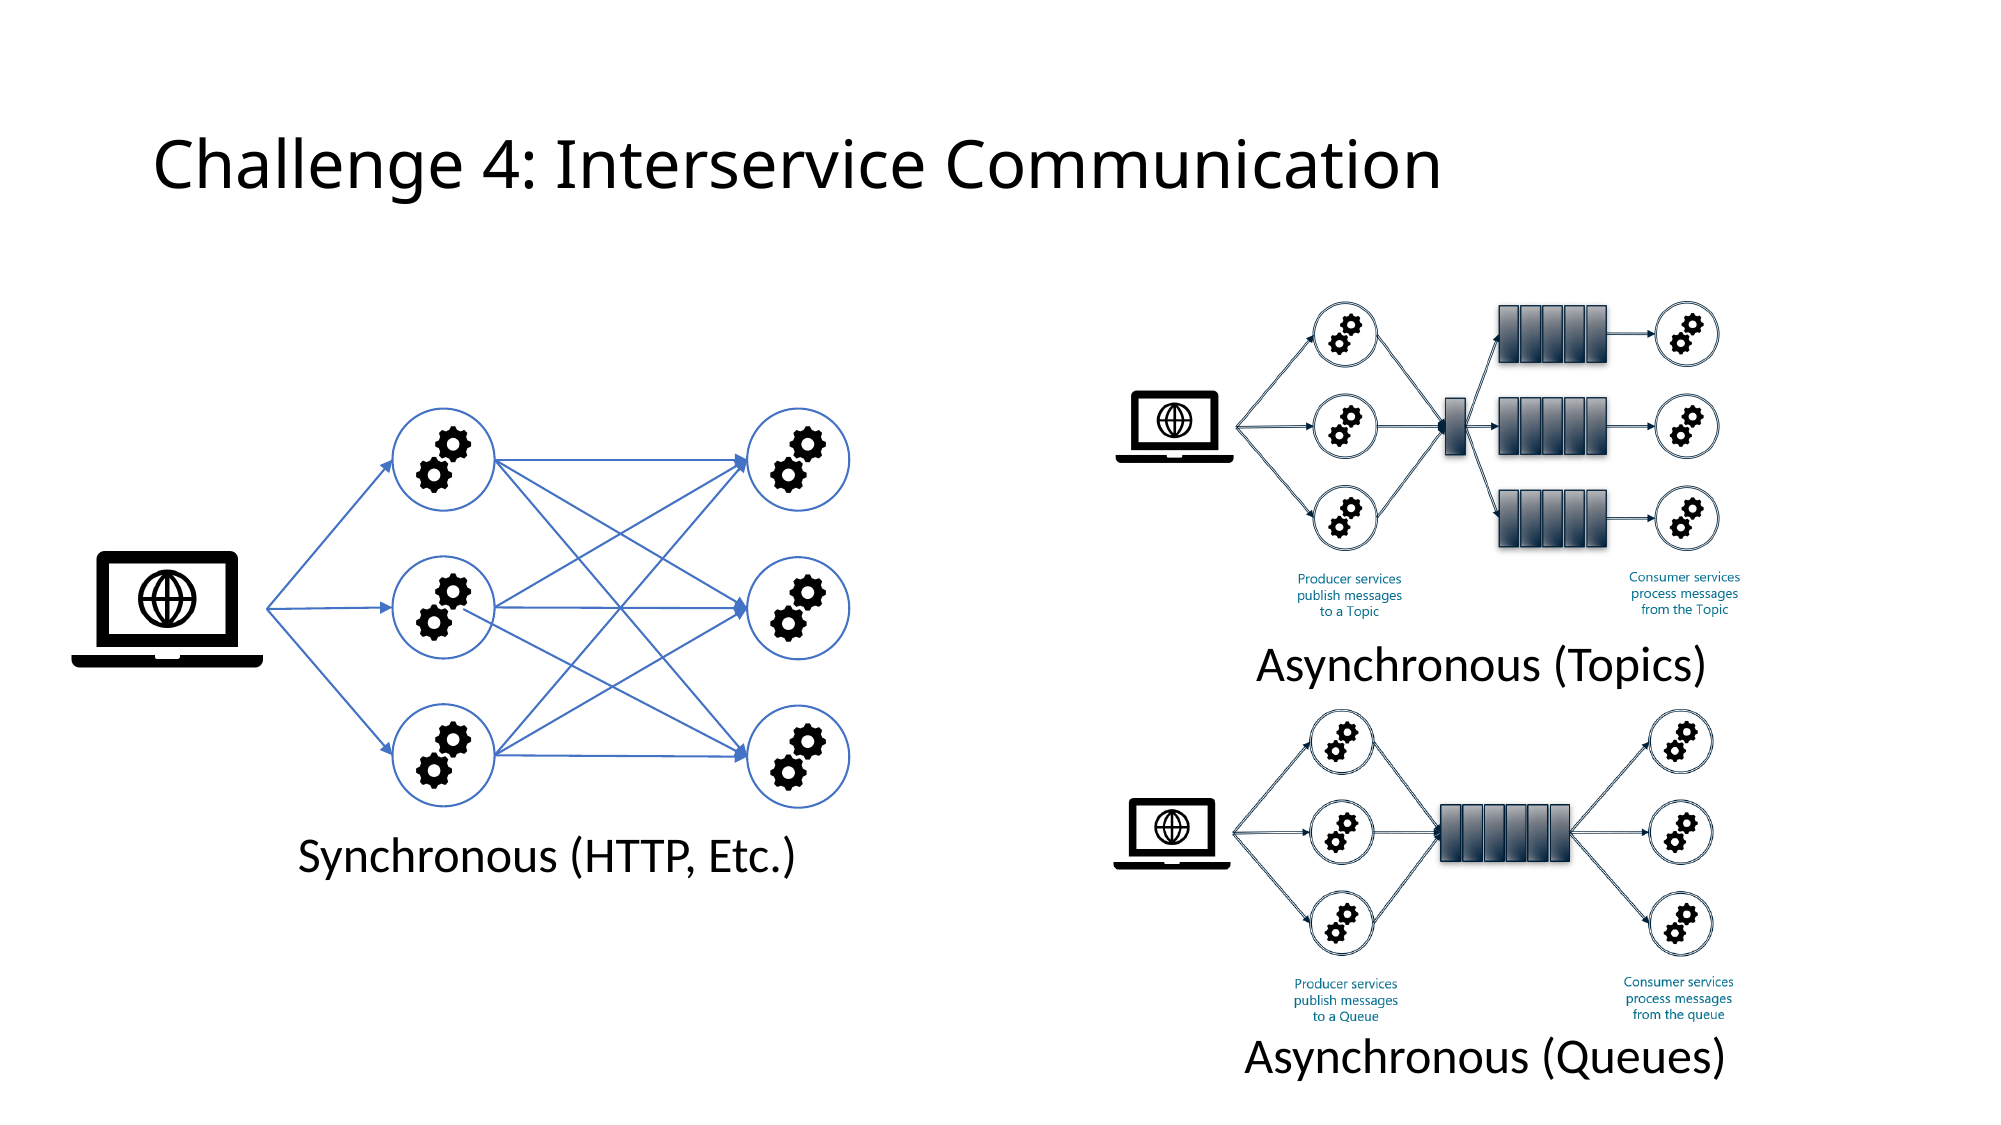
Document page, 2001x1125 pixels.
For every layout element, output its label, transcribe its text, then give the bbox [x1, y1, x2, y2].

text_box [410, 407, 477, 419]
text_box [765, 500, 832, 512]
picture [1107, 296, 1742, 622]
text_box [494, 459, 748, 608]
text_box Asynchronous (Topics) [1221, 624, 1743, 700]
text_box [839, 724, 851, 790]
picture [402, 419, 484, 500]
picture [757, 716, 839, 798]
picture [67, 509, 266, 709]
text_box [411, 555, 476, 566]
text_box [463, 608, 748, 757]
text_box [411, 796, 477, 808]
text_box [746, 427, 757, 492]
text_box [839, 427, 851, 492]
text_box [839, 575, 851, 641]
text_box [765, 649, 831, 661]
text_box Asynchronous (Queues) [1225, 1029, 1747, 1092]
picture [402, 566, 484, 648]
text_box Synchronous (HTTP, Etc.) [266, 814, 829, 890]
text_box [746, 724, 757, 789]
text_box [484, 574, 494, 608]
title Challenge 4: Interservice Communication [137, 57, 1863, 276]
text_box [765, 407, 831, 419]
text_box [765, 704, 831, 716]
text_box [748, 576, 757, 641]
text_box [484, 426, 496, 493]
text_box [266, 609, 393, 756]
text_box [766, 556, 831, 567]
text_box [766, 798, 830, 809]
picture [757, 567, 839, 649]
text_box [484, 757, 496, 789]
picture [402, 714, 484, 796]
text_box [391, 723, 402, 787]
text_box [393, 576, 402, 639]
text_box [266, 459, 393, 607]
text_box [410, 500, 477, 512]
text_box [391, 428, 402, 492]
picture [757, 419, 839, 500]
text_box [411, 703, 463, 714]
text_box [494, 608, 748, 756]
picture [1101, 704, 1747, 1029]
text_box [410, 648, 463, 660]
